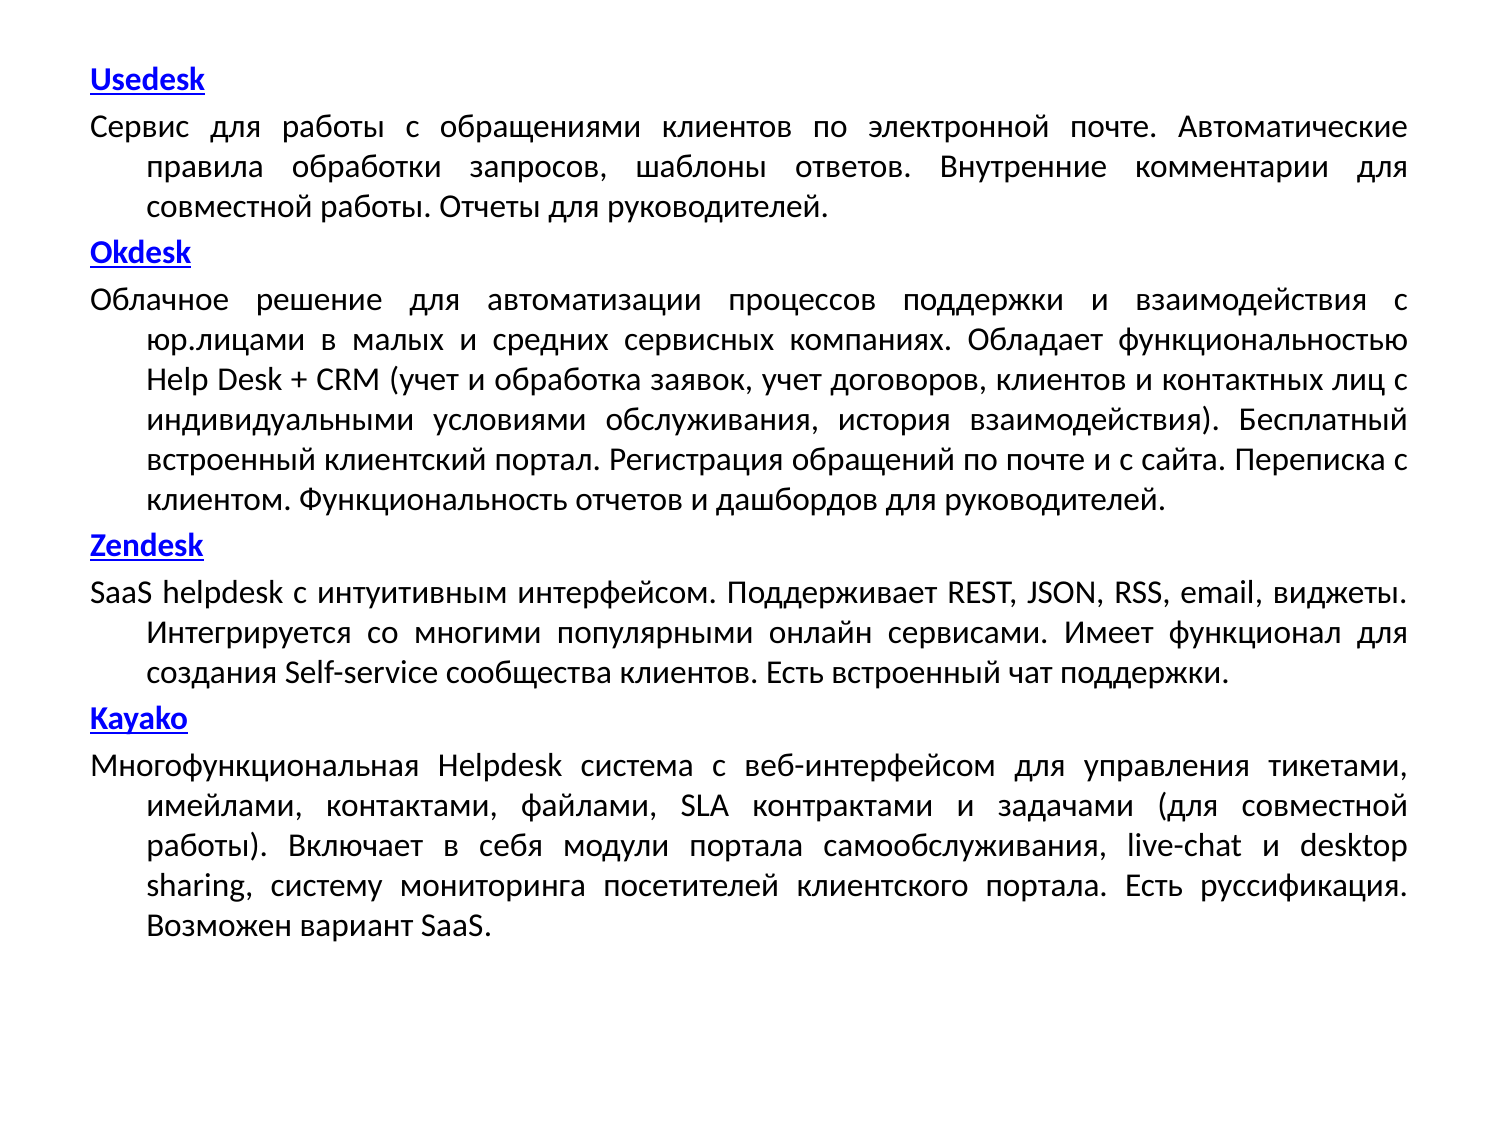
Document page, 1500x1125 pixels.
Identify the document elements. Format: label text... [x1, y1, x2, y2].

list Usedesk Сервис для работы с обращениями клиентов по электронной почте. Автоматические правила обработки запросов, шаблоны ответов. Внутренние комментарии для совместной работы. Отчеты для руководителей. Okdesk Облачное решение для автоматизации процессов поддержки и взаимодействия с юр.лицами в малых и средних сервисных компаниях. Обладает функциональностью Help Desk + CRM (учет и обработка заявок, учет договоров, клиентов и контактных лиц с индивидуальными условиями обслуживания, история взаимодействия). Бесплатный встроенный клиентский портал. Регистрация обращений по почте и с сайта. Переписка с клиентом. Функциональность отчетов и дашбордов для руководителей. Zendesk SaaS helpdesk с интуитивным интерфейсом. Поддерживает REST, JSON, RSS, email, виджеты. Интегрируется со многими популярными онлайн сервисами. Имеет функционал для создания Self-service сообщества клиентов. Есть встроенный чат поддержки. Kayako Многофункциональная Helpdesk система с веб-интерфейсом для управления тикетами, имейлами, контактами, файлами, SLA контрактами и задачами (для совместной работы). Включает в себя модули портала самообслуживания, live-chat и desktop sharing, систему мониторинга посетителей клиентского портала. Есть руссификация. Возможен вариант SaaS. [75, 50, 1425, 1088]
